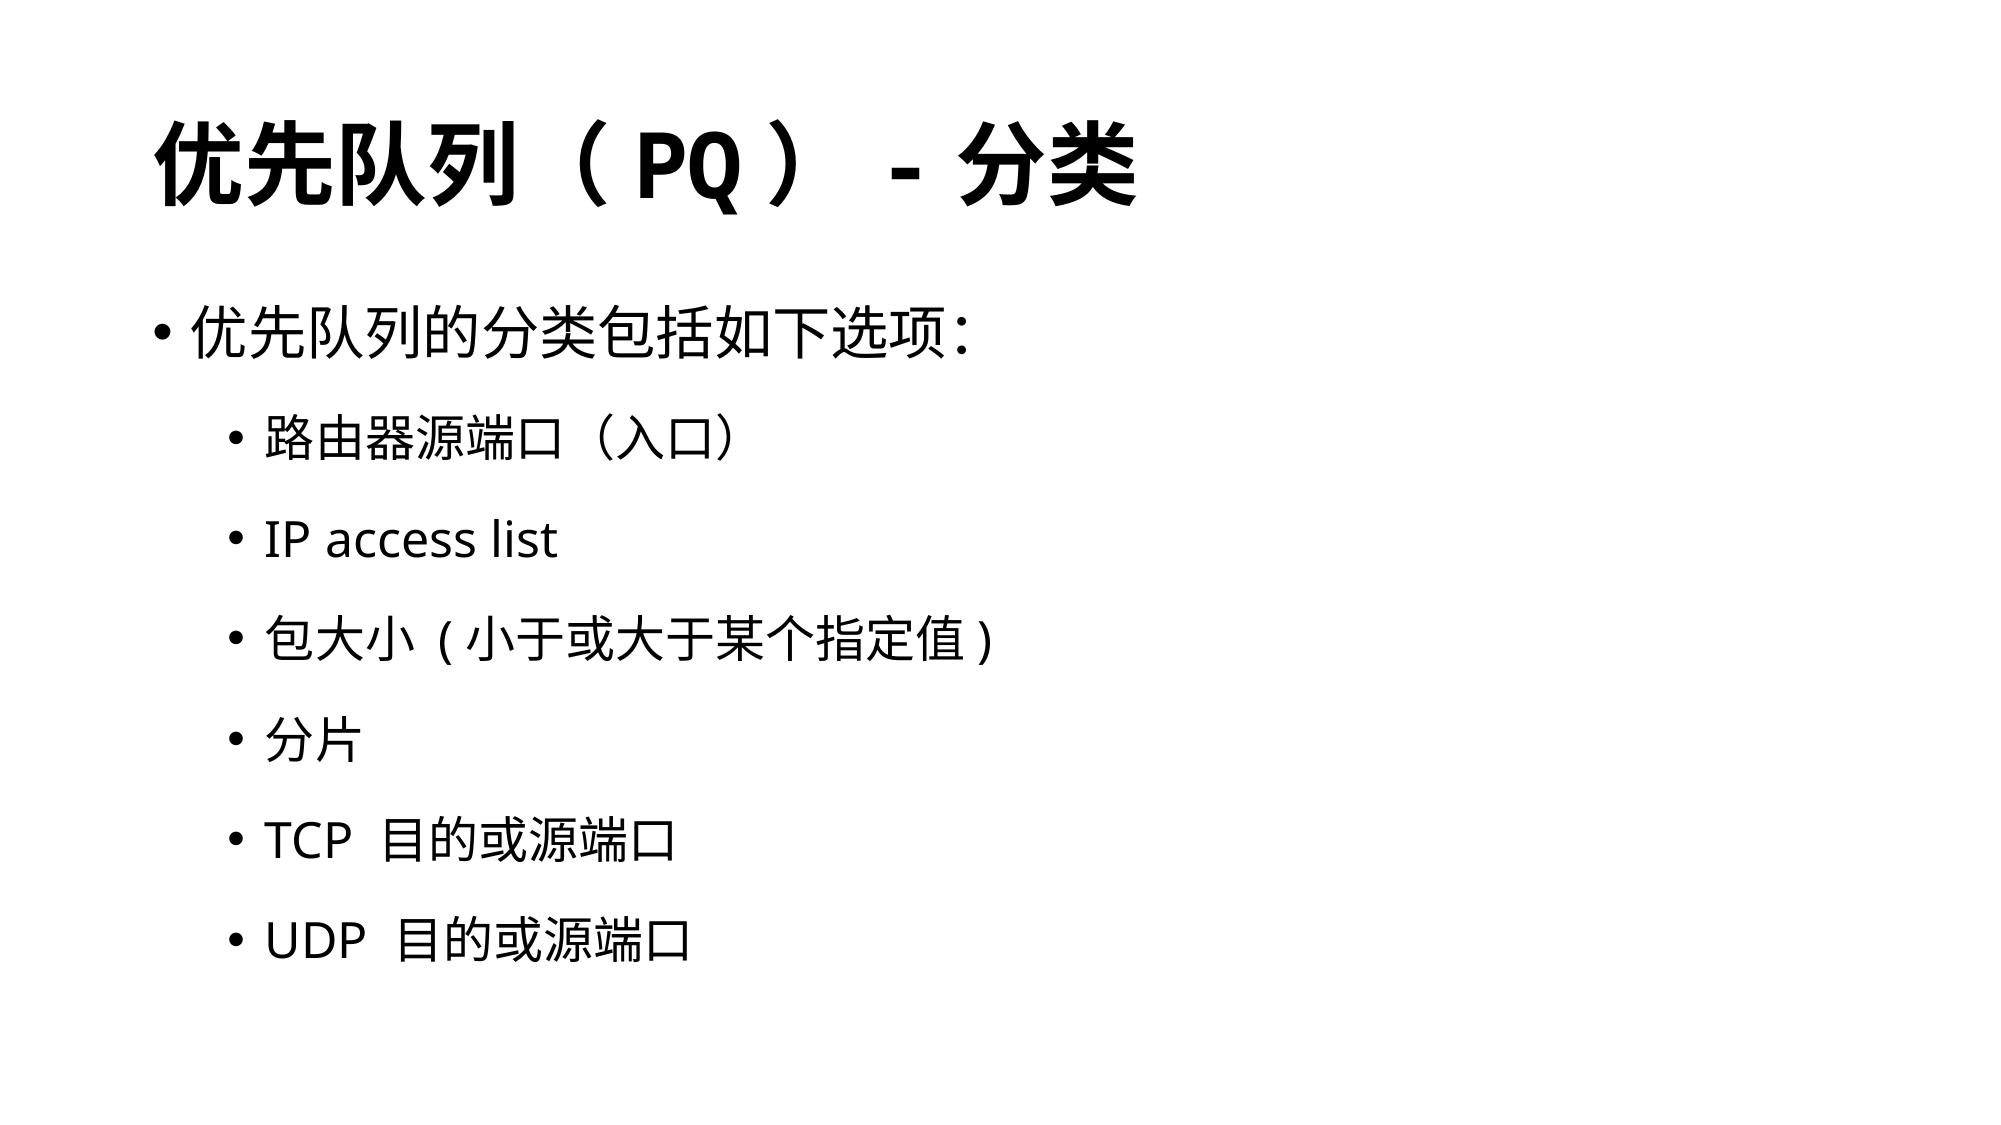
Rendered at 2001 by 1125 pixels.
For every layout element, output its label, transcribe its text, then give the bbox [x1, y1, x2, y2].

title 优先队列（PQ）-分类 [137, 59, 1863, 278]
list 优先队列的分类包括如下选项： 路由器源端口（入口） IP access list 包大小 (小于或大于某个指定值) 分片 TCP 目的或源端口 UDP 目的或源端口 [137, 299, 1863, 1014]
